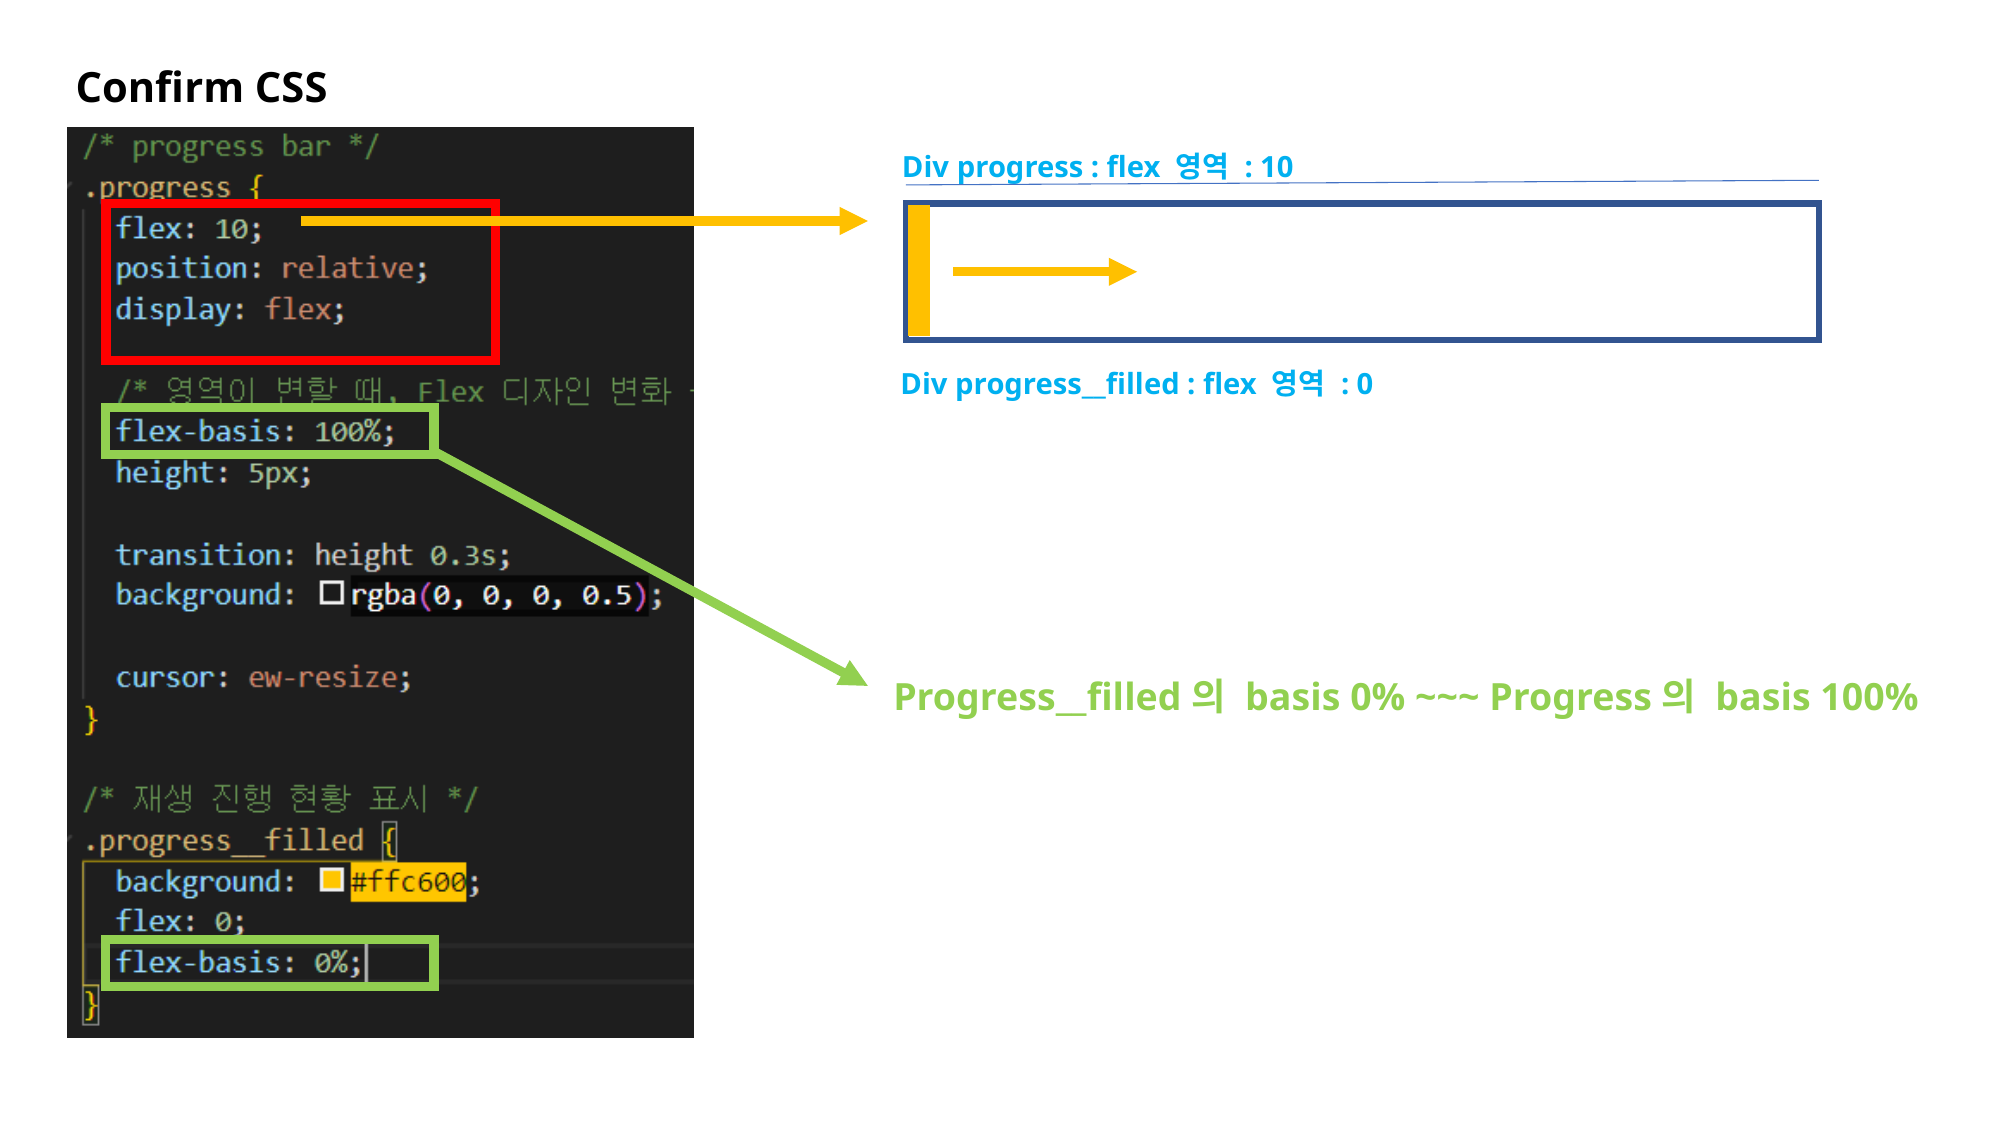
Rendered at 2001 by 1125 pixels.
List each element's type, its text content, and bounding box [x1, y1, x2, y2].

text_box Confirm CSS [60, 53, 343, 119]
text_box [905, 203, 1820, 341]
text_box Progress__filled의 basis 0% ~~~ Progress의 basis 100% [878, 665, 1934, 726]
text_box Div progress : flex 영역 : 10 [887, 140, 1309, 191]
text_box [436, 452, 868, 686]
picture [67, 127, 694, 1039]
text_box Div progress__filled : flex 영역 : 0 [885, 357, 1389, 408]
text_box [908, 205, 930, 336]
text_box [905, 180, 1819, 185]
